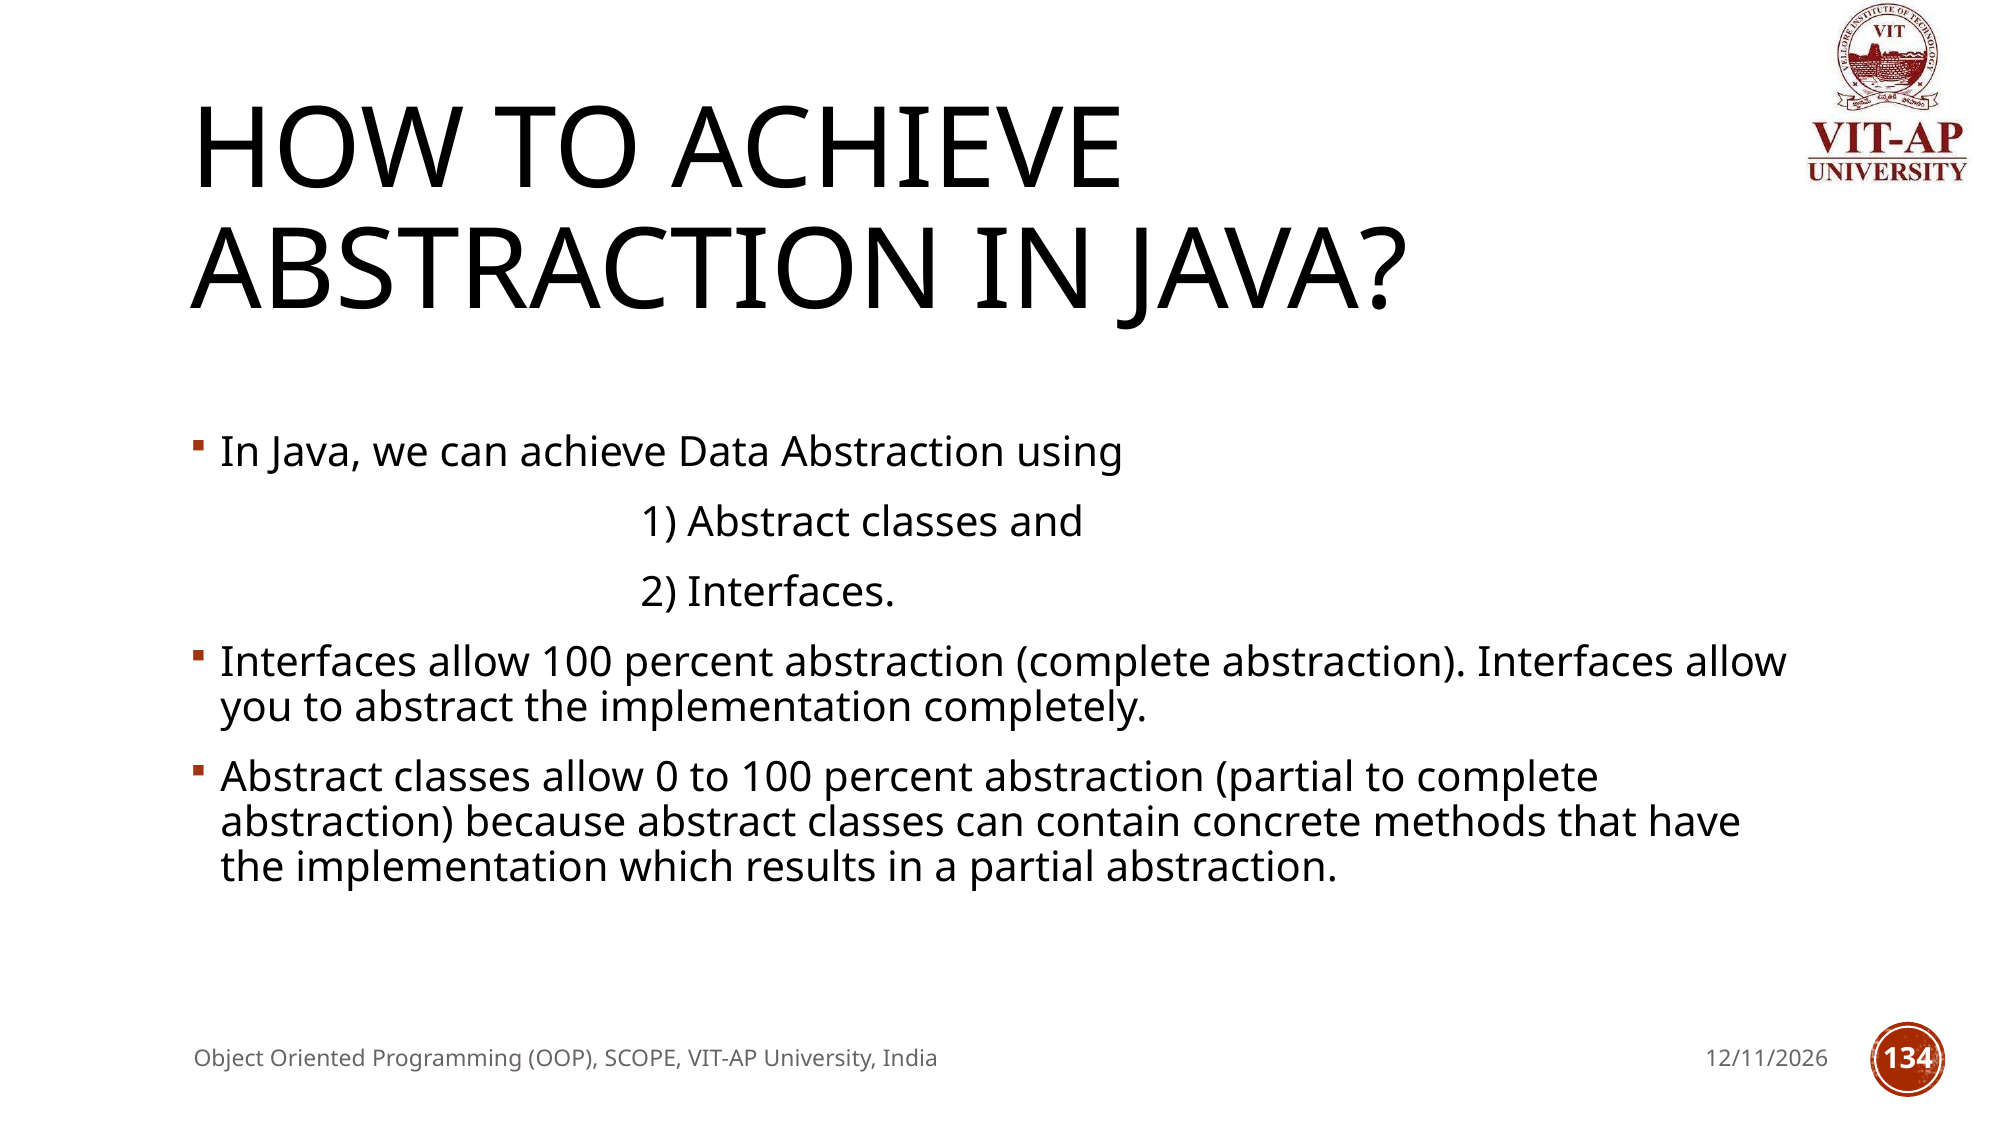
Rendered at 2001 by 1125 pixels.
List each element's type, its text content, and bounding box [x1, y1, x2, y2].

picture [1784, 0, 2000, 216]
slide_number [1306, 1028, 1844, 1089]
title How to Achieve Abstraction in Java? [175, 79, 1826, 344]
footer Object Oriented Programming (OOP), SCOPE, VIT-AP University, India [178, 1028, 1217, 1089]
list In Java, we can achieve Data Abstraction using 1) Abstract classes and 2) Interfaces. Interfaces allow 100 percent abstraction (complete abstraction). Interfaces allow you to abstract the implementation completely. Abstract classes allow 0 to 100 percent abstraction (partial to complete abstraction) because abstract classes can contain concrete methods that have the implementation which results in a partial abstraction. [175, 348, 1826, 1013]
slide_number 134 [1855, 1028, 1961, 1089]
